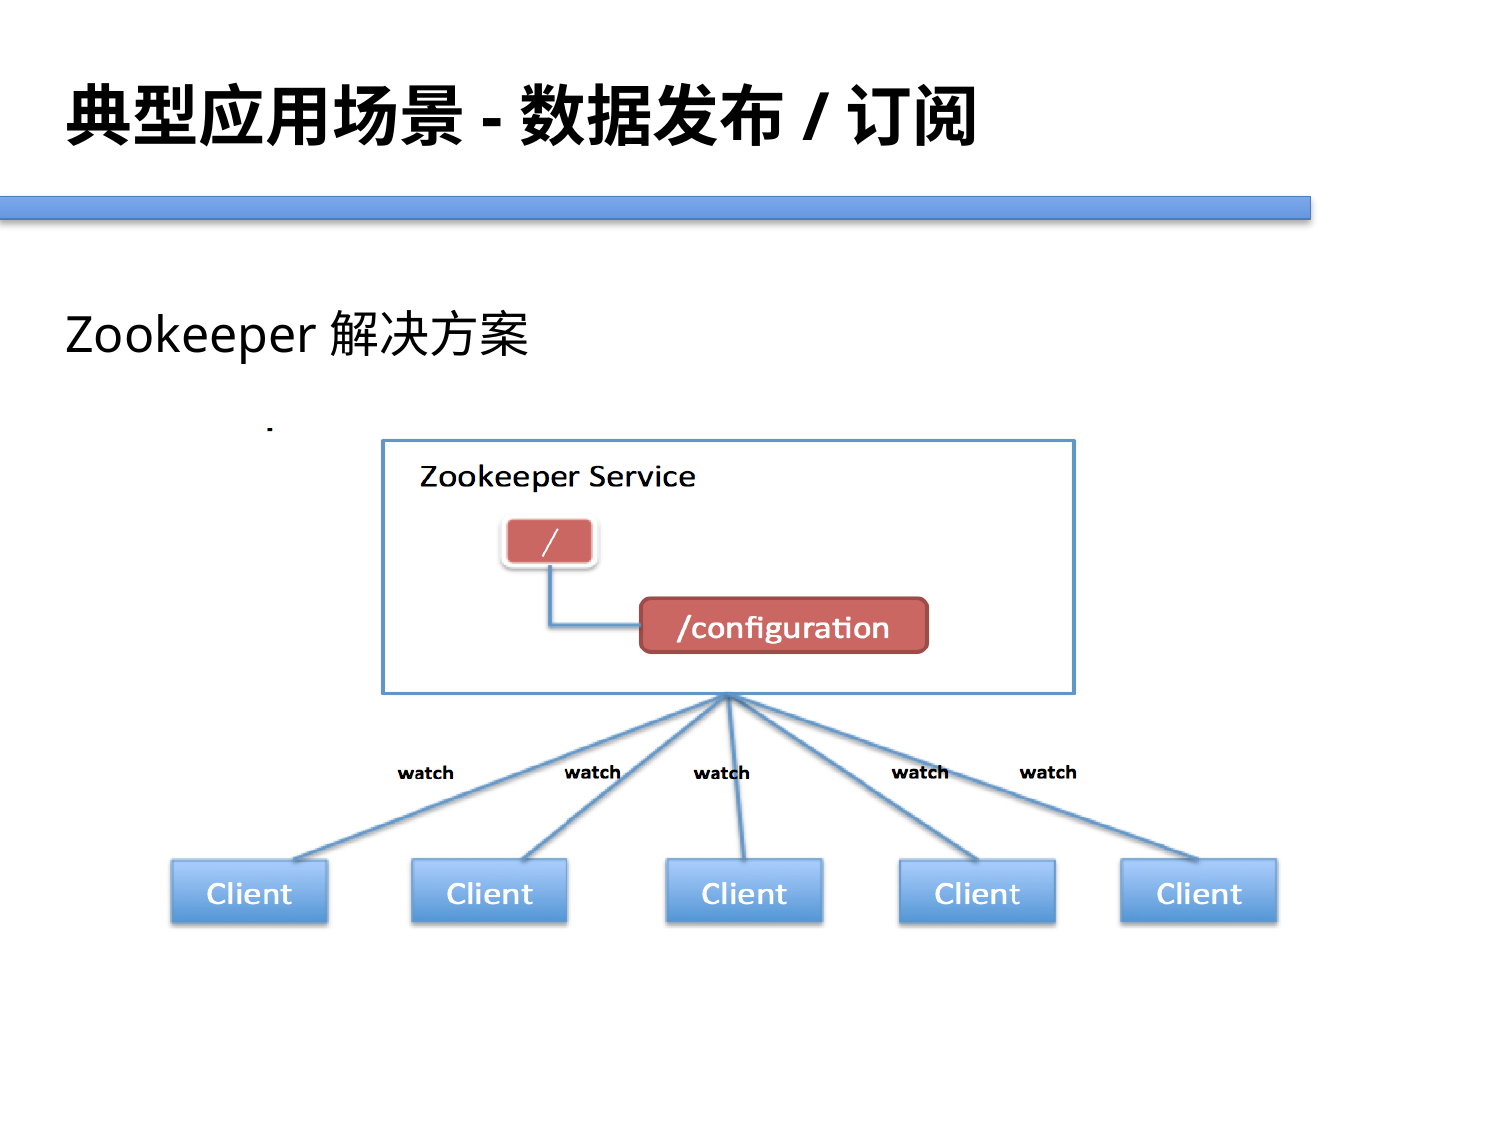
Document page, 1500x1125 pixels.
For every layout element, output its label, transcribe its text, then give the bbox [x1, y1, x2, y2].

text_box Zookeeper解决方案 [50, 270, 1320, 1041]
text_box 典型应用场景-数据发布/订阅 [50, 66, 1320, 162]
picture [118, 428, 1314, 948]
